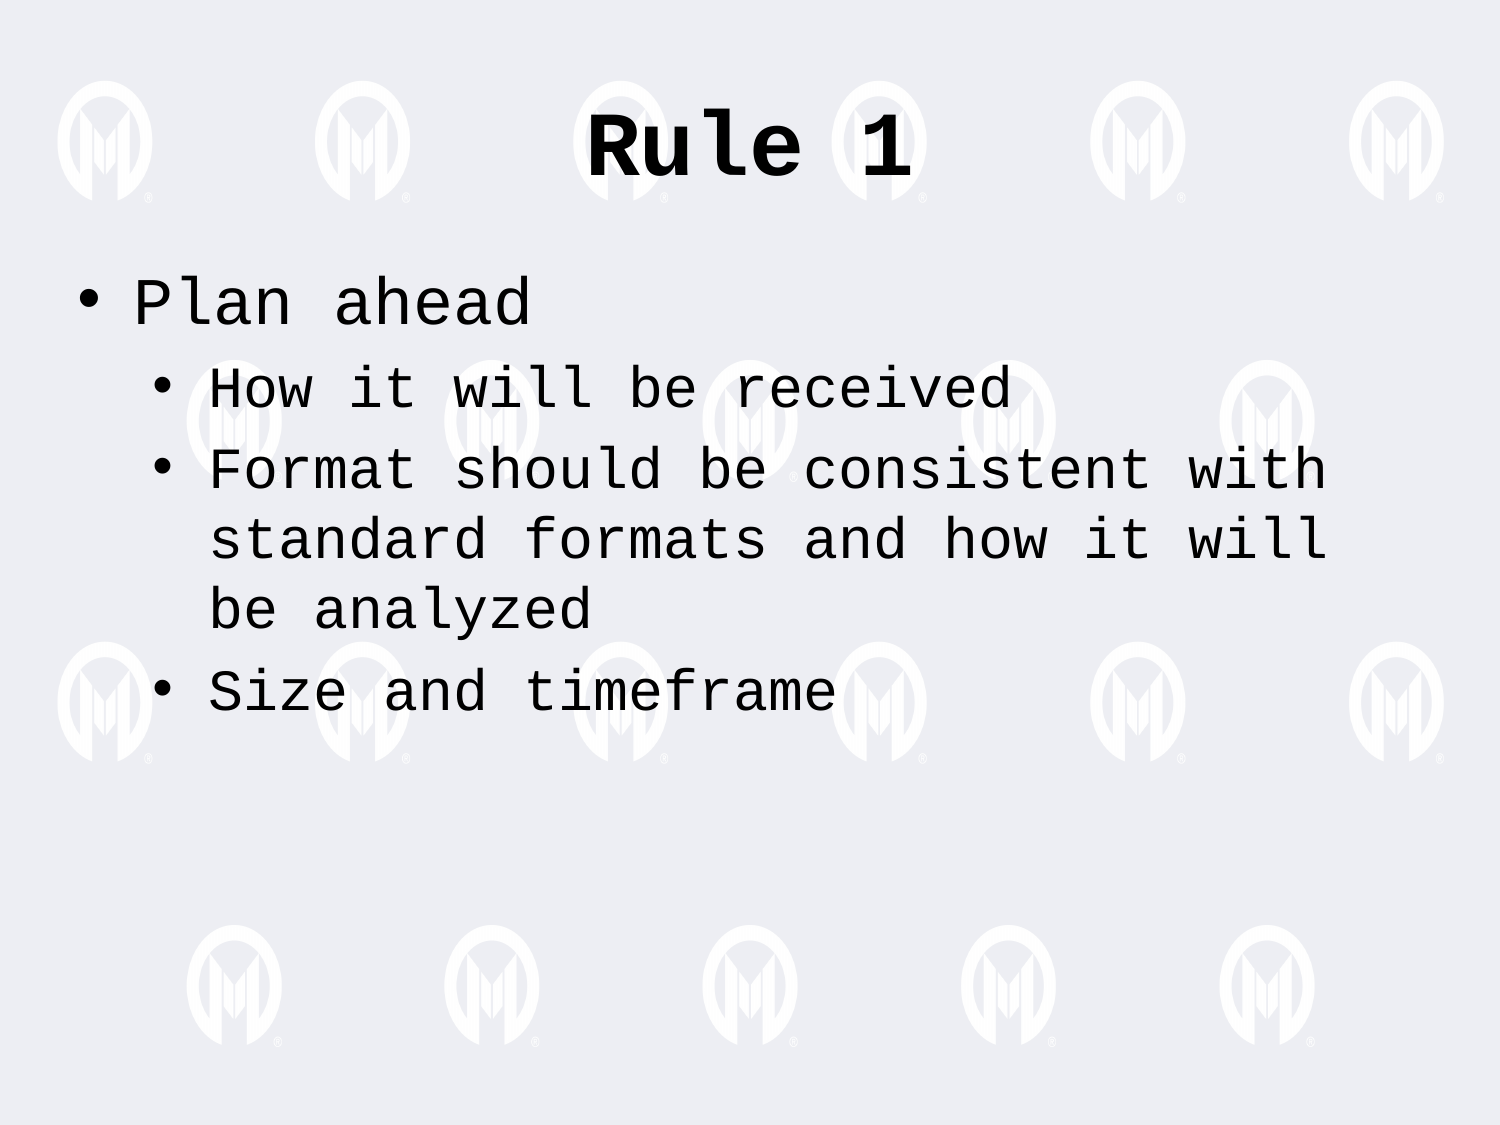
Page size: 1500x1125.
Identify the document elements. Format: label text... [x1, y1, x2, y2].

text_box Plan ahead How it will be received Format should be consistent with standard formats and how it will be analyzed Size and timeframe [62, 249, 1413, 993]
text_box Rule 1 [74, 45, 1425, 233]
